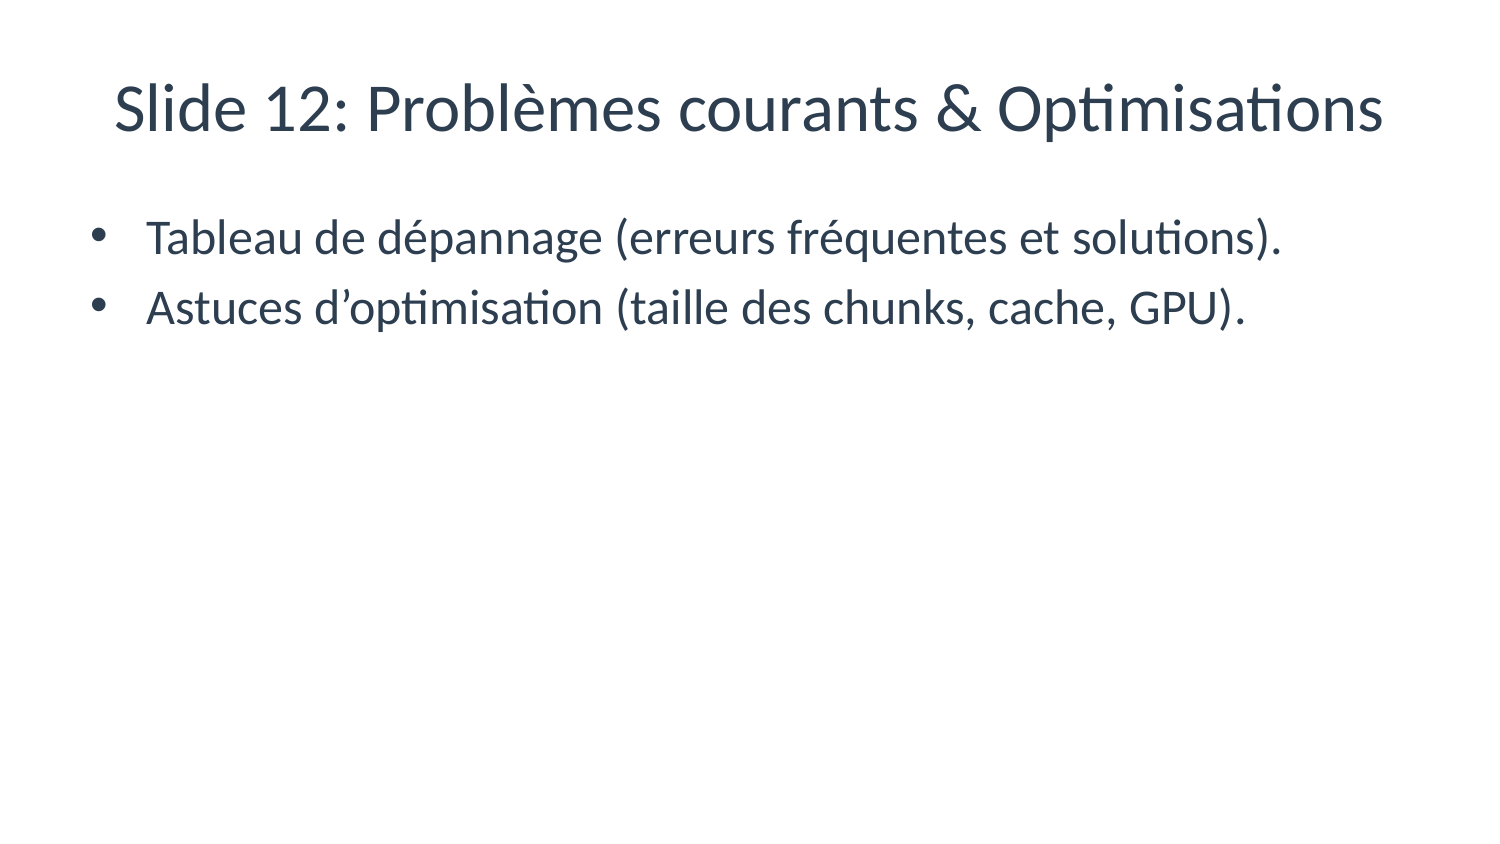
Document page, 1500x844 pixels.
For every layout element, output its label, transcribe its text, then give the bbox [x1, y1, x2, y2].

title Slide 12: Problèmes courants & Optimisations [75, 33, 1425, 175]
list Tableau de dépannage (erreurs fréquentes et solutions). Astuces d’optimisation (taille des chunks, cache, GPU). [75, 196, 1425, 754]
